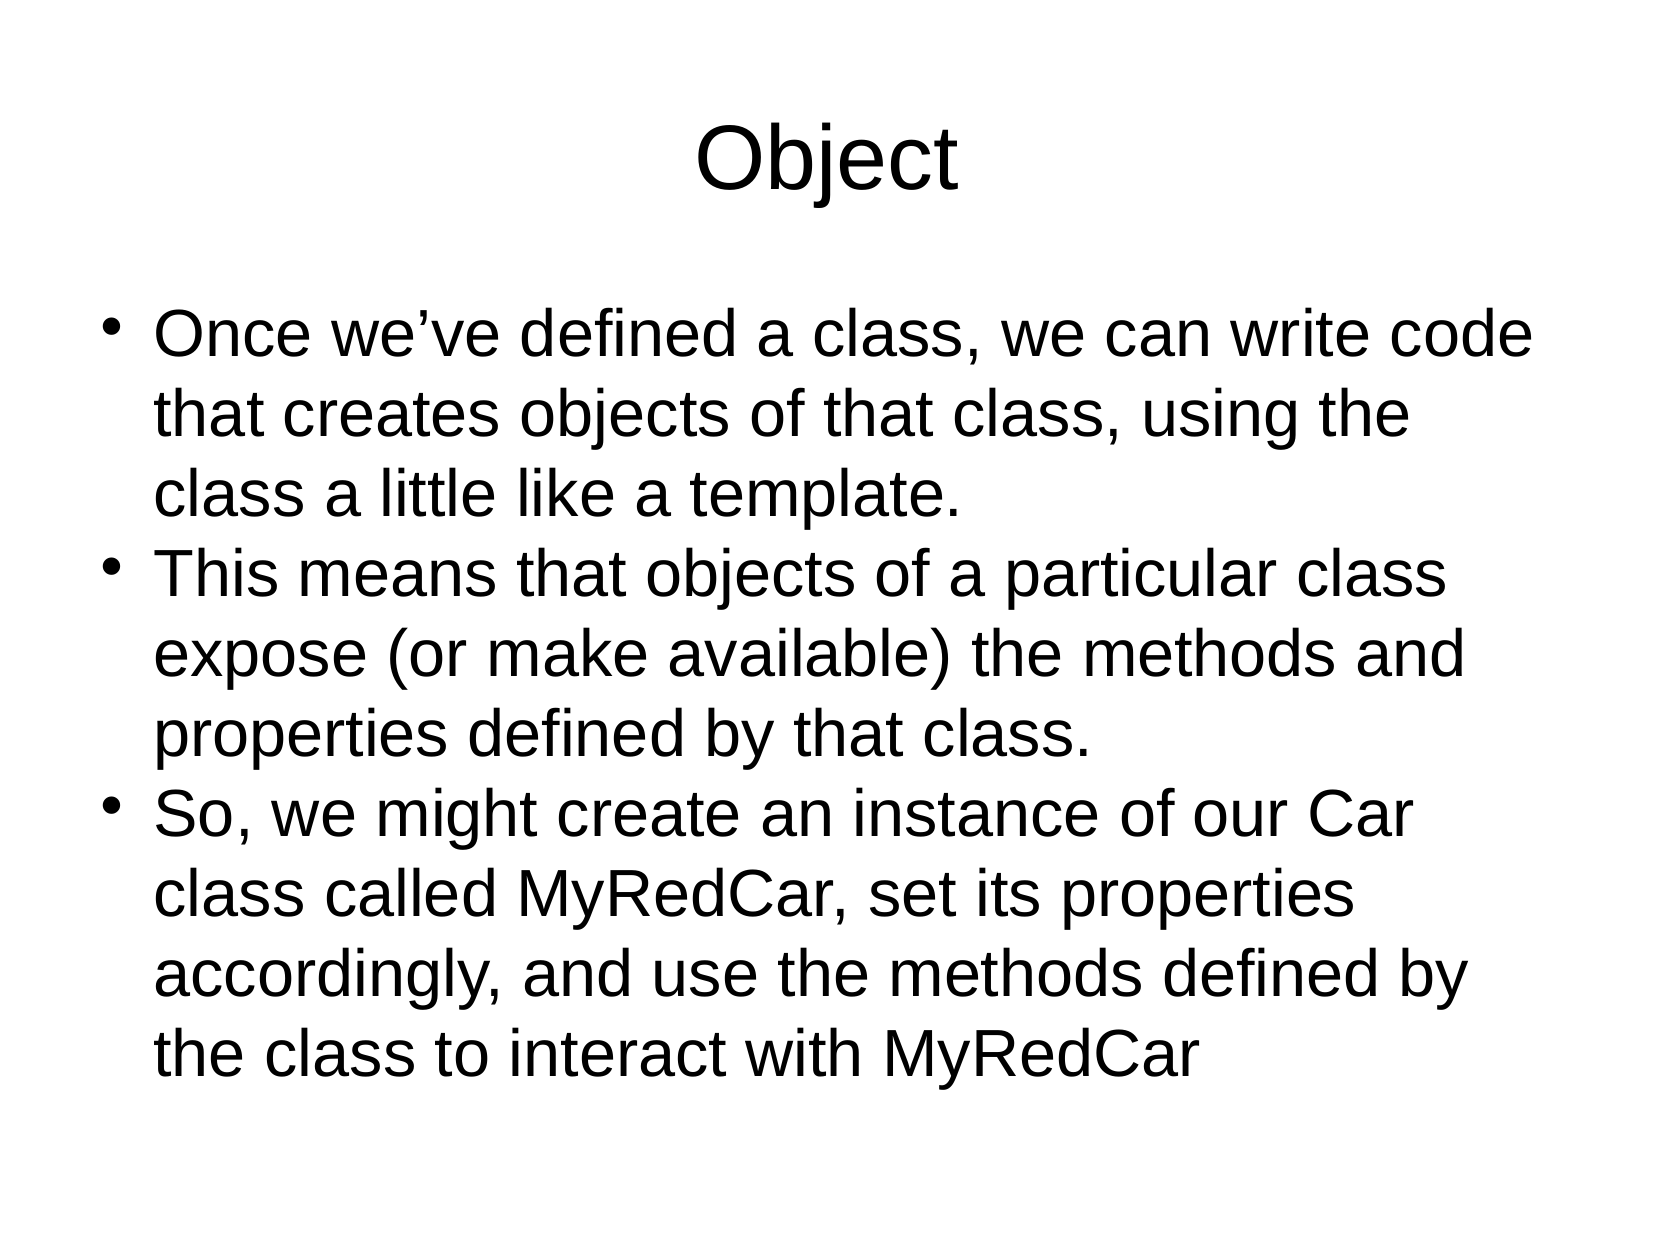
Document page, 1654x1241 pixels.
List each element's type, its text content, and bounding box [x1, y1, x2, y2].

text_box Once we’ve defined a class, we can write code that creates objects of that class, using the class a little like a template. This means that objects of a particular class expose (or make available) the methods and properties defined by that class. So, we might create an instance of our Car class called MyRedCar, set its properties accordingly, and use the methods defined by the class to interact with MyRedCar [82, 290, 1571, 1010]
text_box Object [82, 49, 1571, 257]
